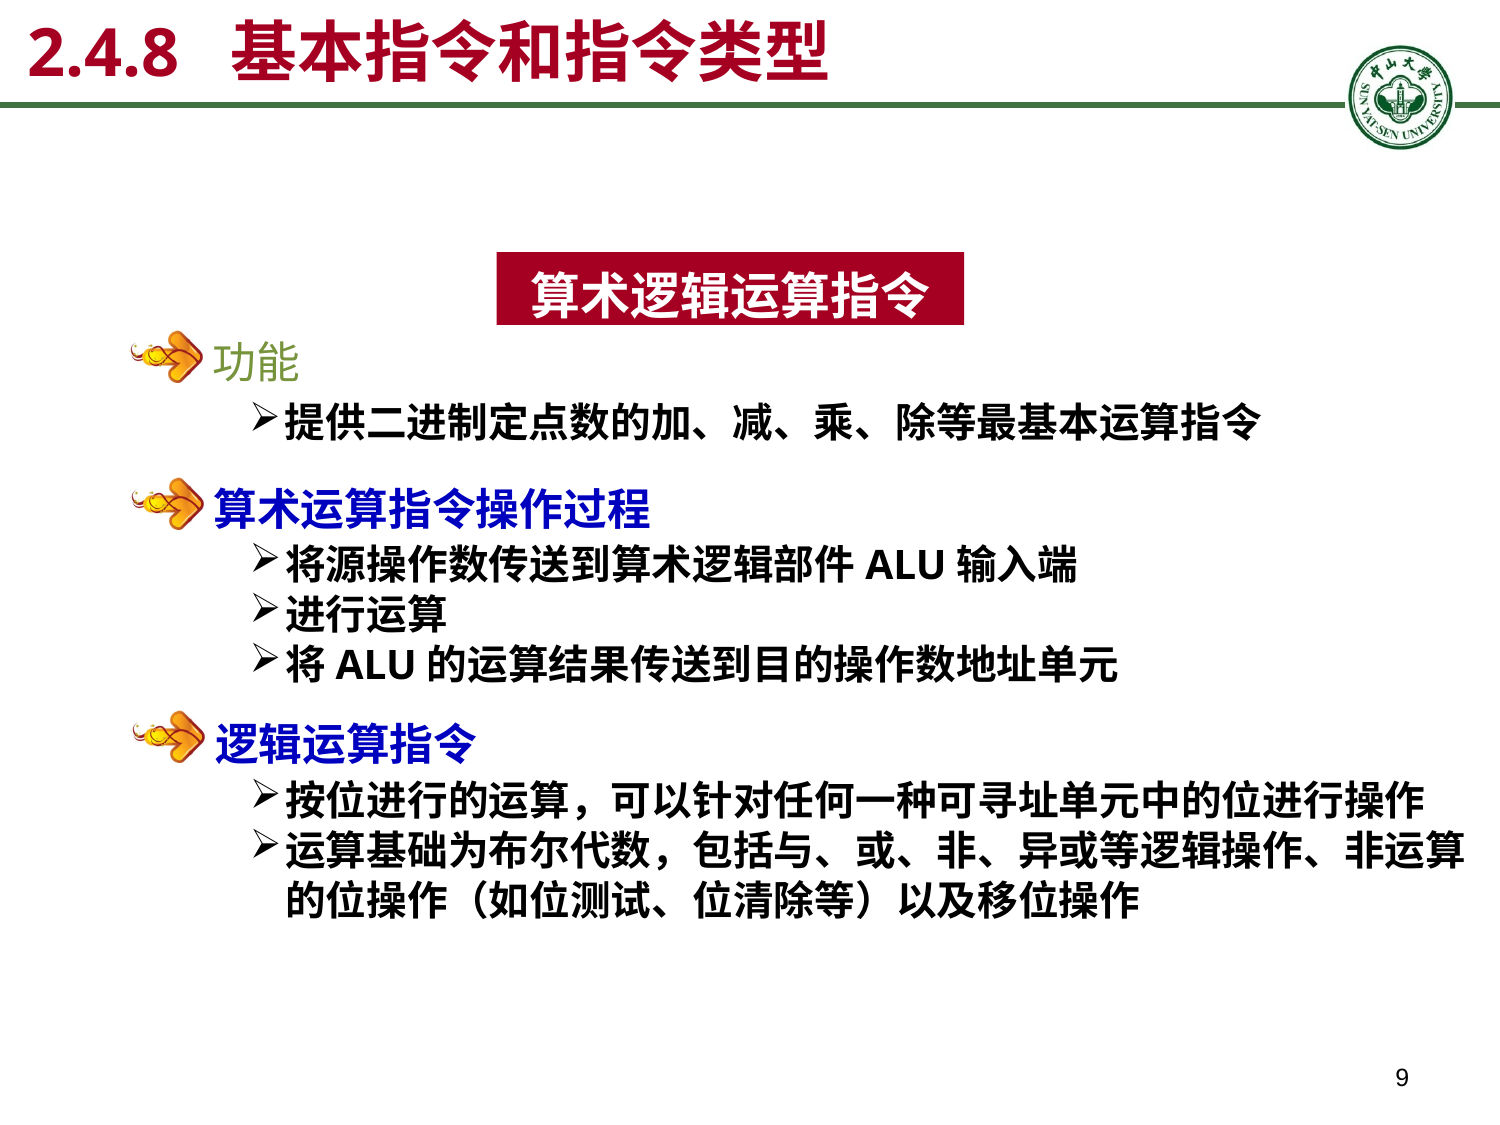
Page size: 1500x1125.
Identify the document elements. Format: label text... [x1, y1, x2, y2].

text_box 逻辑运算指令 [200, 703, 950, 777]
text_box 将源操作数传送到算术逻辑部件ALU输入端 进行运算 将ALU的运算结果传送到目的操作数地址单元 [234, 529, 1230, 695]
picture [1345, 42, 1455, 152]
text_box 按位进行的运算，可以针对任何一种可寻址单元中的位进行操作 运算基础为布尔代数，包括与、或、非、异或等逻辑操作、非运算的位操作（如位测试、位清除等）以及移位操作 [234, 765, 1500, 931]
picture [129, 477, 204, 530]
text_box 算术运算指令操作过程 [198, 469, 949, 542]
title 2.4.8 基本指令和指令类型 [12, 6, 868, 97]
text_box 功能 [197, 322, 948, 395]
picture [128, 330, 203, 383]
picture [131, 710, 206, 763]
text_box 提供二进制定点数的加、减、乘、除等最基本运算指令 [234, 384, 1368, 454]
text_box 算术逻辑运算指令 [496, 252, 965, 325]
